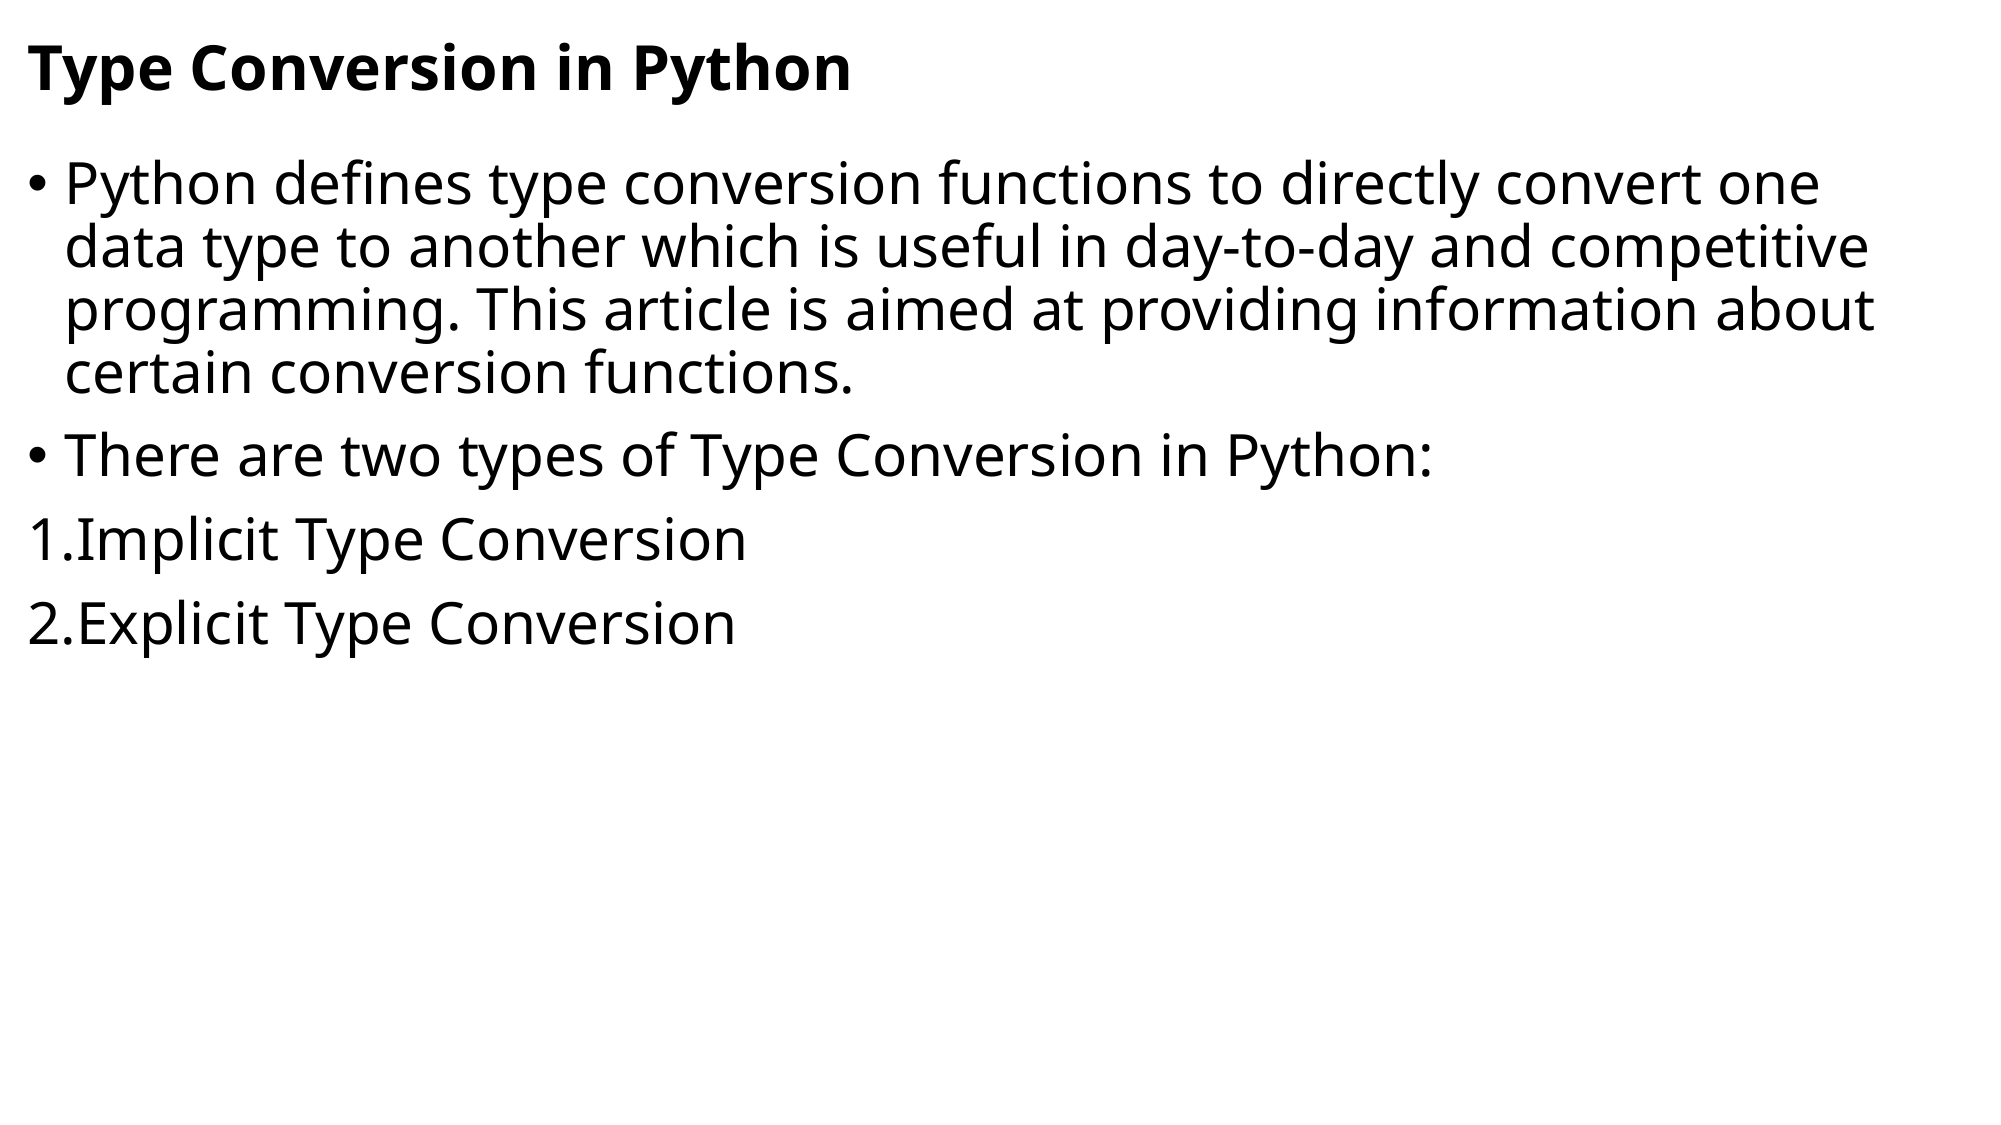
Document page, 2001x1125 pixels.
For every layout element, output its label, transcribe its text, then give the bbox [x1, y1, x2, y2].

list Python defines type conversion functions to directly convert one data type to another which is useful in day-to-day and competitive programming. This article is aimed at providing information about certain conversion functions. There are two types of Type Conversion in Python: Implicit Type Conversion Explicit Type Conversion [12, 146, 1961, 1096]
title Type Conversion in Python [12, 29, 1961, 112]
